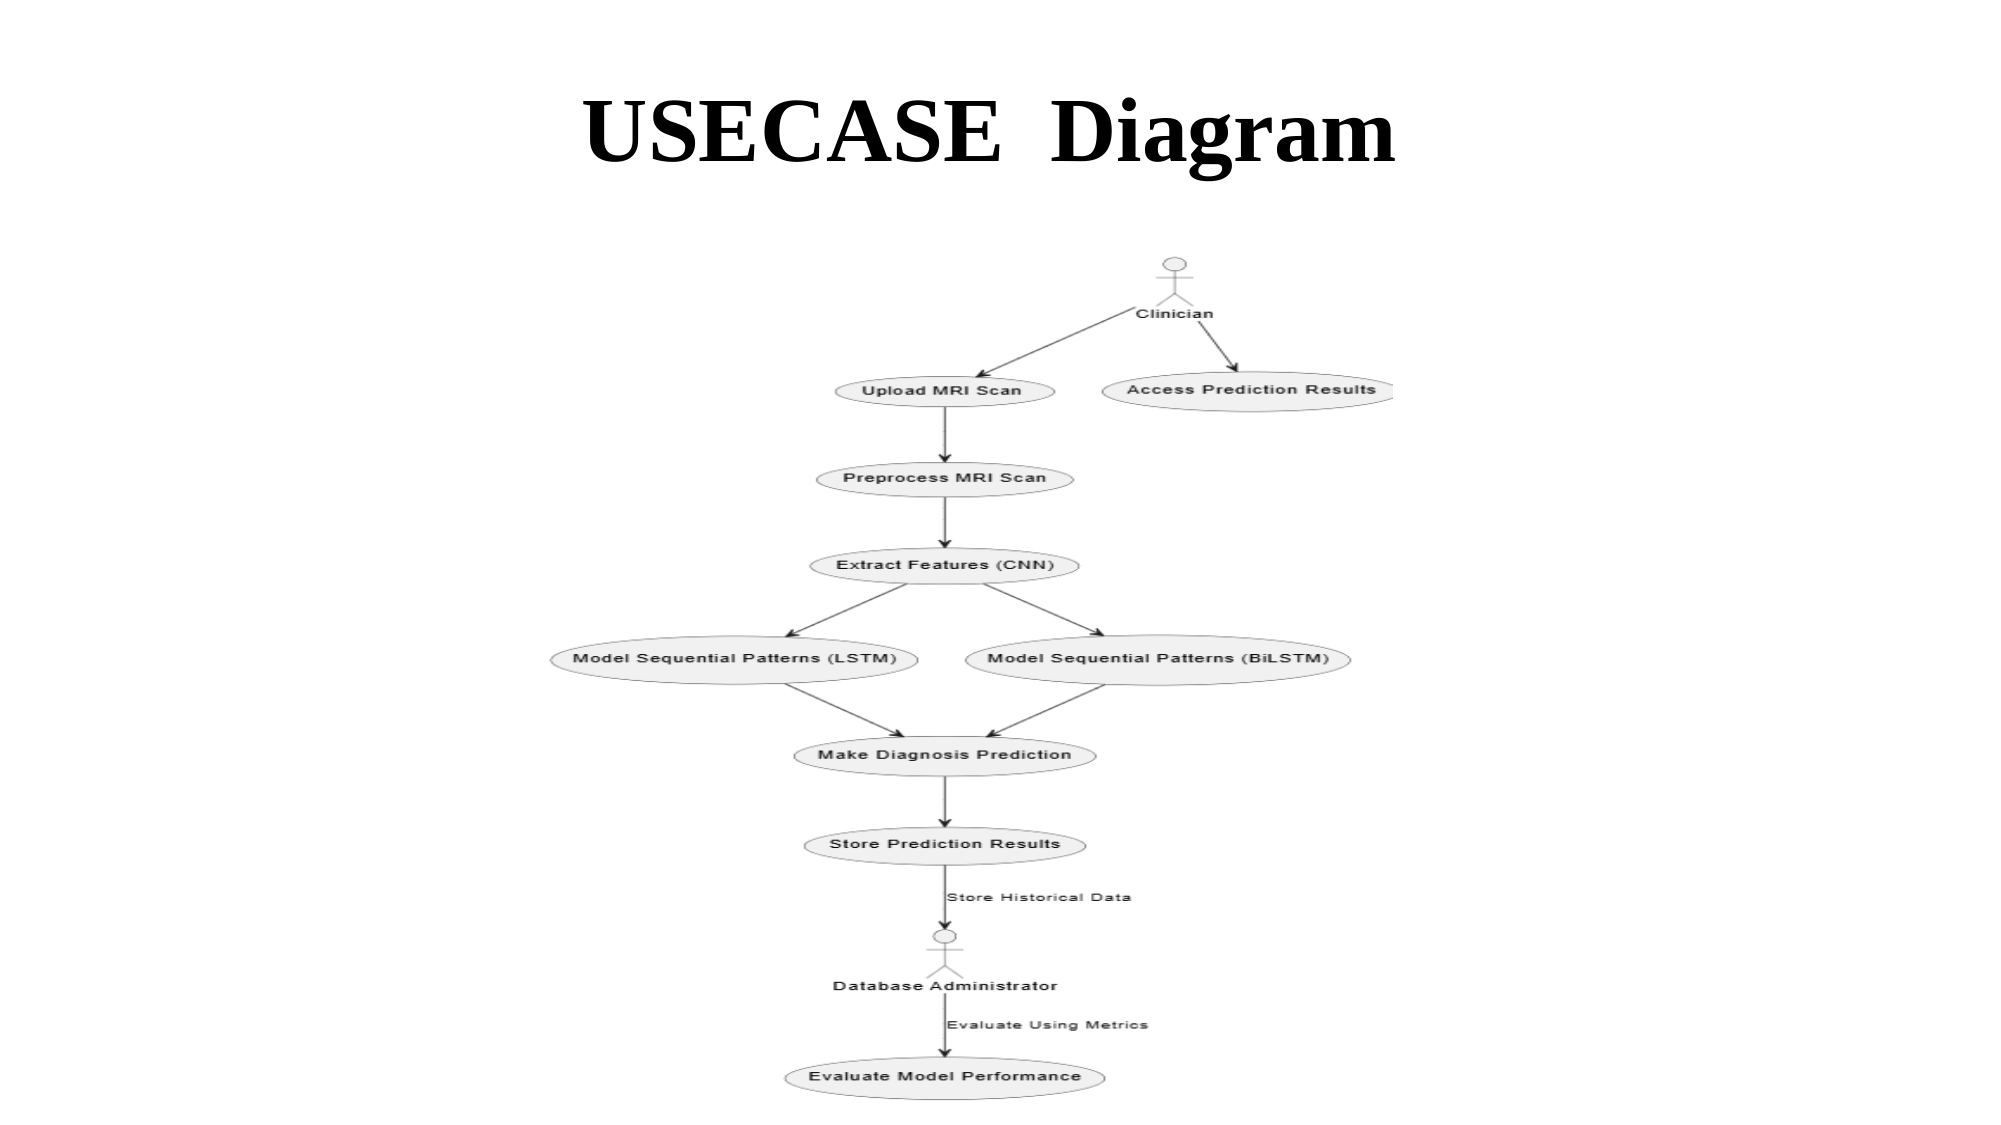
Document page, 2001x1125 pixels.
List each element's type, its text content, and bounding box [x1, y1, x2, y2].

picture [524, 236, 1393, 1125]
title USECASE Diagram [139, 65, 1864, 199]
